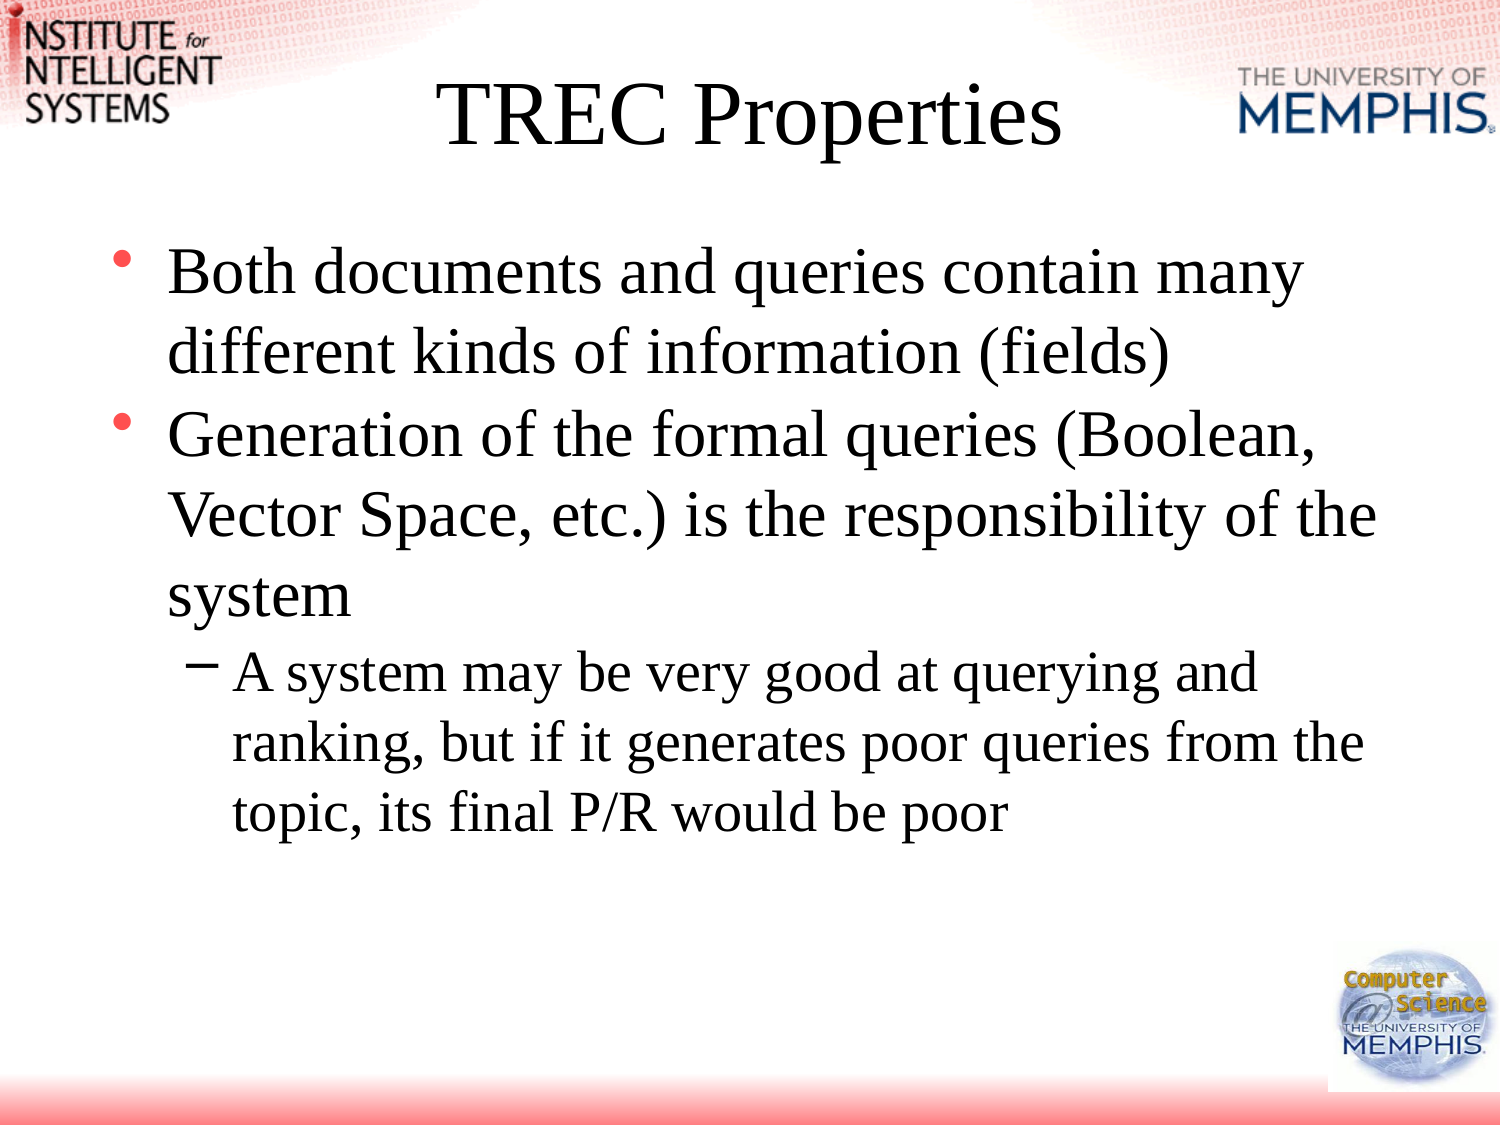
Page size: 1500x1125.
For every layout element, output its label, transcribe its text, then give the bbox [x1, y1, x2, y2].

picture [0, 0, 500, 132]
title TREC Properties [75, 45, 1425, 233]
list Both documents and queries contain many different kinds of information (fields) Generation of the formal queries (Boolean, Vector Space, etc.) is the responsibility of the system A system may be very good at querying and ranking, but if it generates poor queries from the topic, its final P/R would be poor [96, 219, 1412, 966]
picture [1012, 0, 1500, 141]
picture [1328, 941, 1500, 1092]
